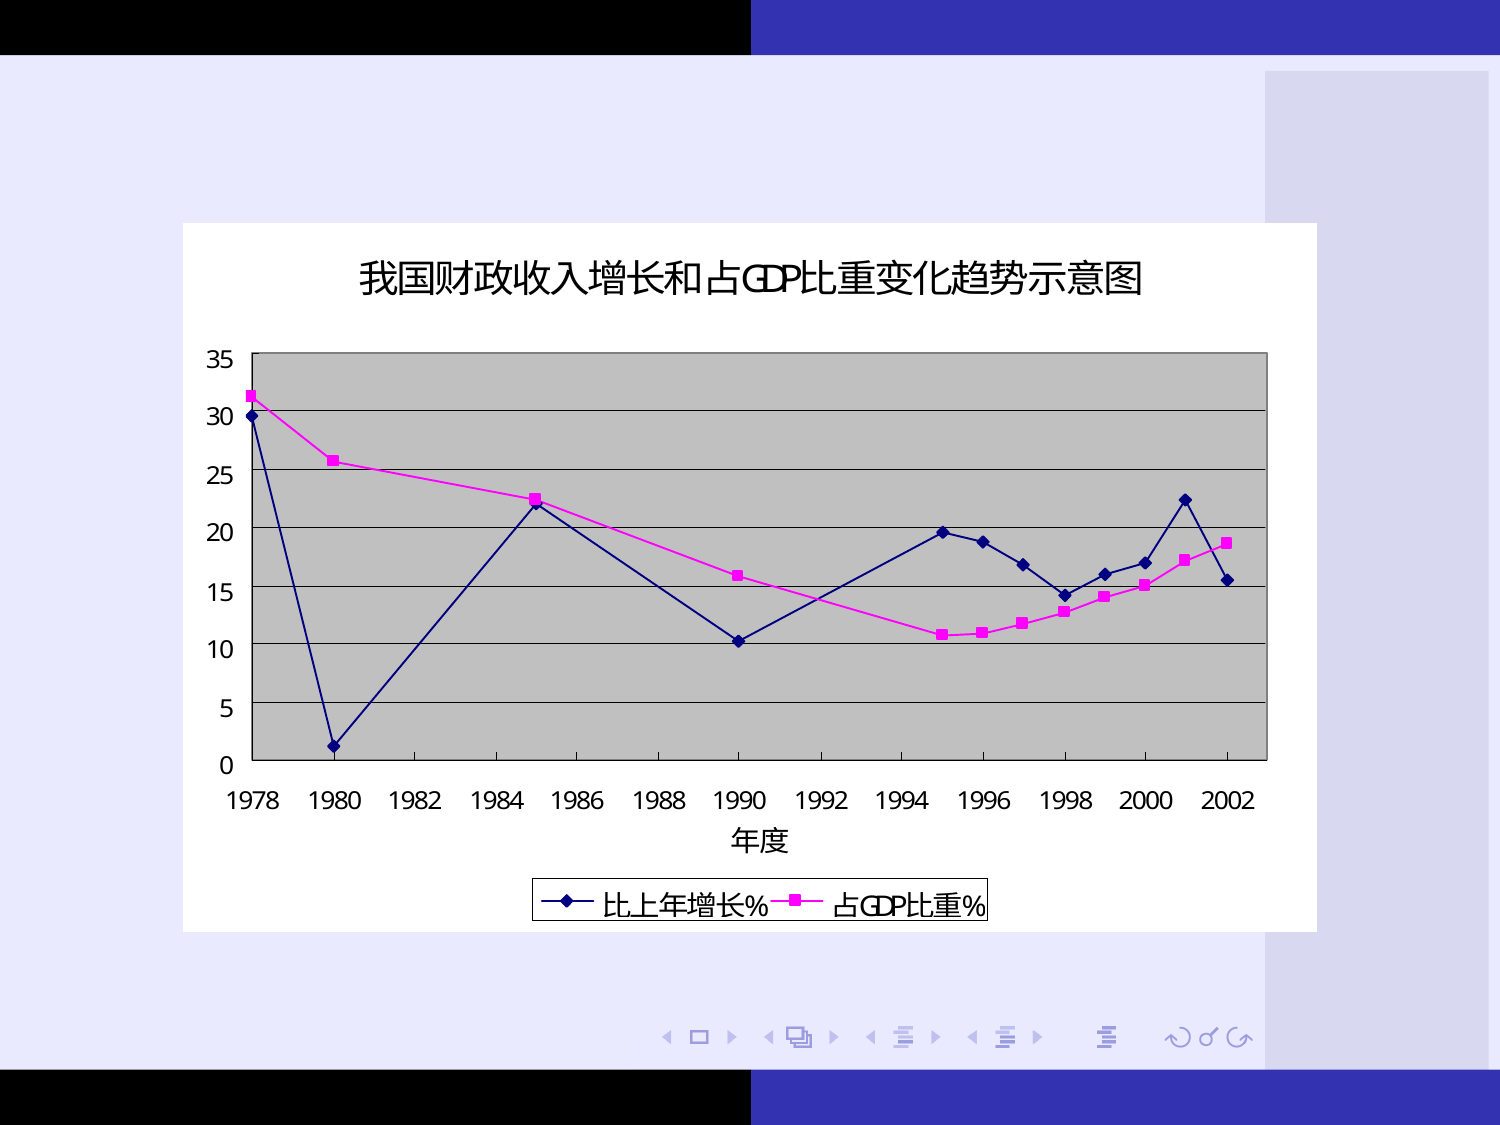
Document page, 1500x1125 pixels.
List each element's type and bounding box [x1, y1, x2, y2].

text_box [0, 0, 1500, 1125]
text_box [173, 213, 1327, 940]
